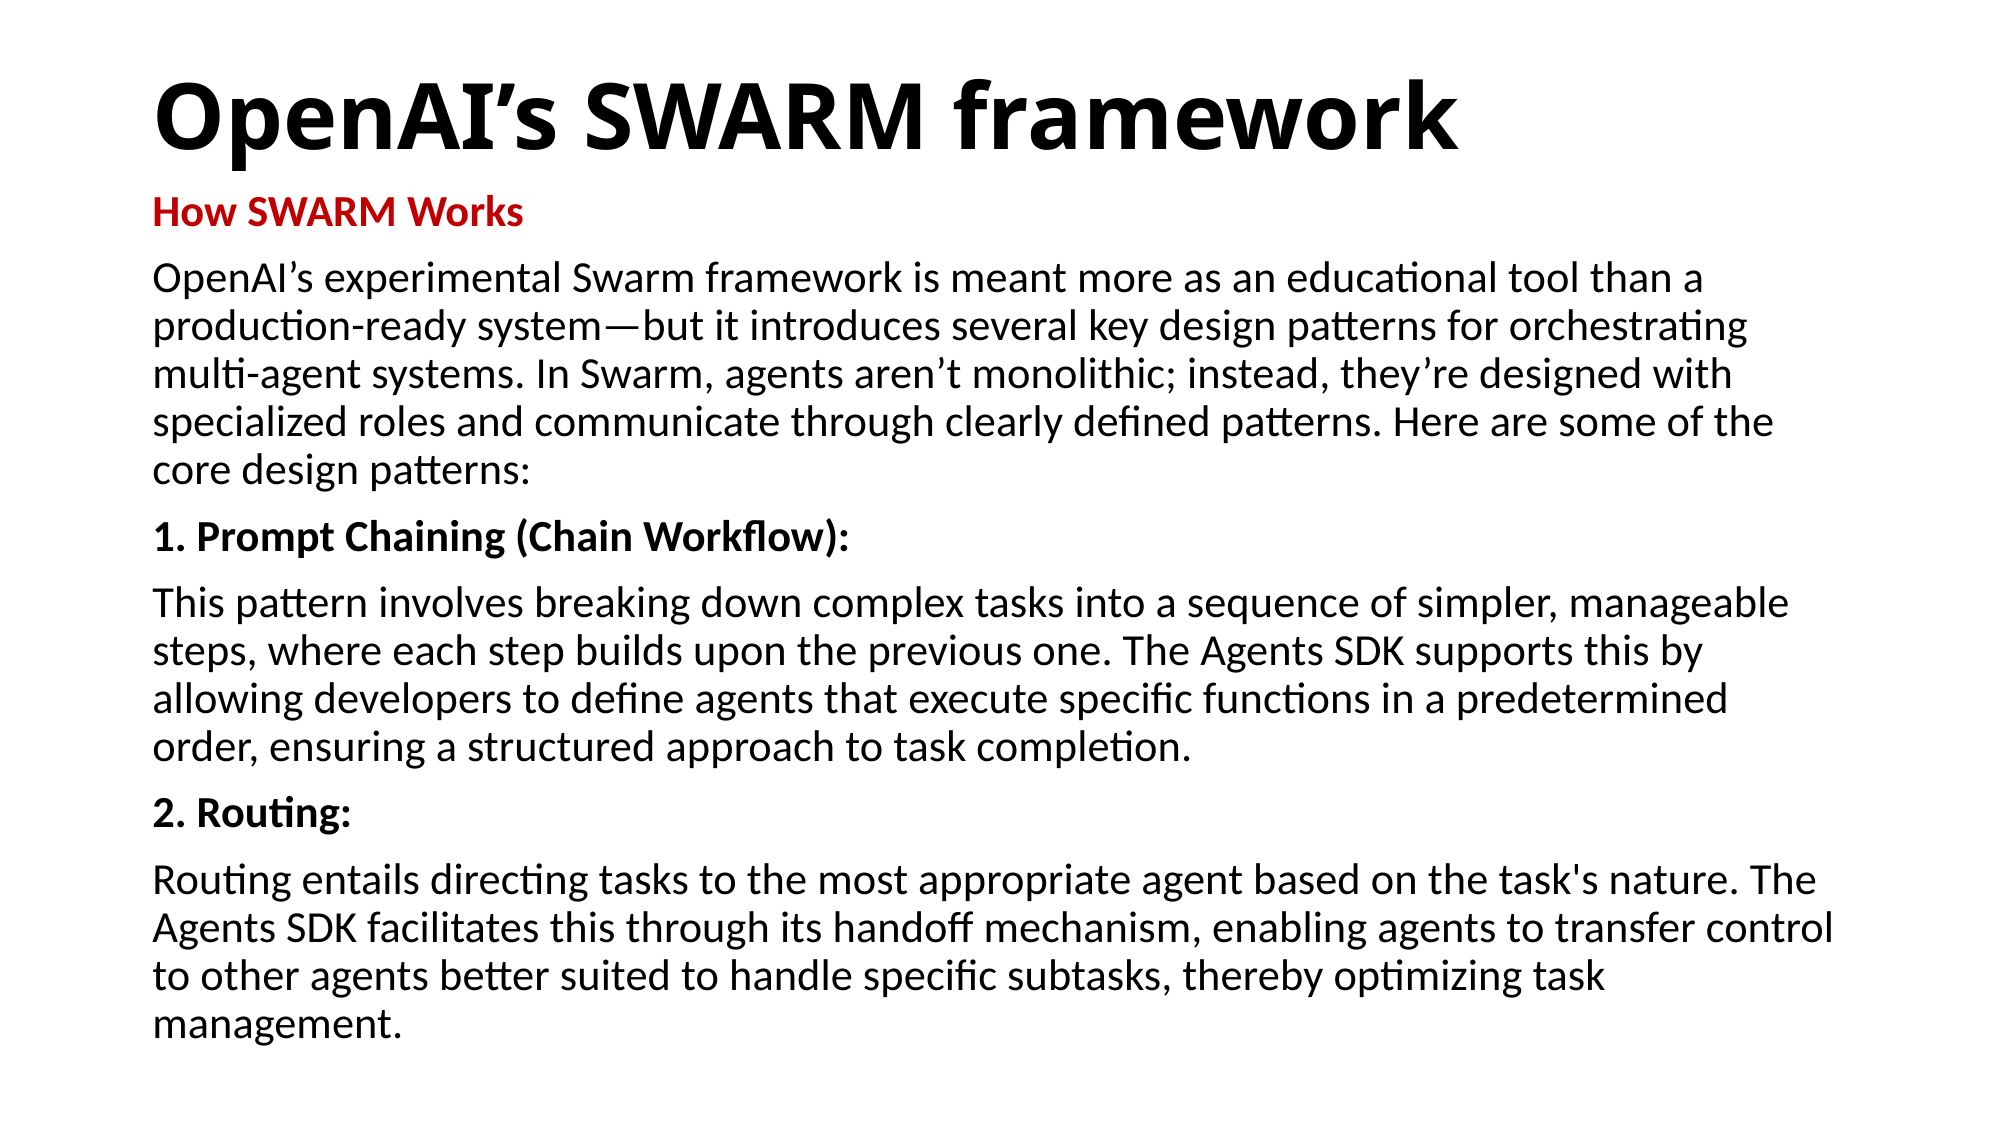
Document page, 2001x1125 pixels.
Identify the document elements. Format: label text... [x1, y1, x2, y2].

title OpenAI’s SWARM framework [137, 59, 1863, 180]
list How SWARM Works OpenAI’s experimental Swarm framework is meant more as an educational tool than a production-ready system—but it introduces several key design patterns for orchestrating multi-agent systems. In Swarm, agents aren’t monolithic; instead, they’re designed with specialized roles and communicate through clearly defined patterns. Here are some of the core design patterns: 1. Prompt Chaining (Chain Workflow): This pattern involves breaking down complex tasks into a sequence of simpler, manageable steps, where each step builds upon the previous one. The Agents SDK supports this by allowing developers to define agents that execute specific functions in a predetermined order, ensuring a structured approach to task completion. 2. Routing: Routing entails directing tasks to the most appropriate agent based on the task's nature. The Agents SDK facilitates this through its handoff mechanism, enabling agents to transfer control to other agents better suited to handle specific subtasks, thereby optimizing task management. [137, 180, 1863, 1066]
